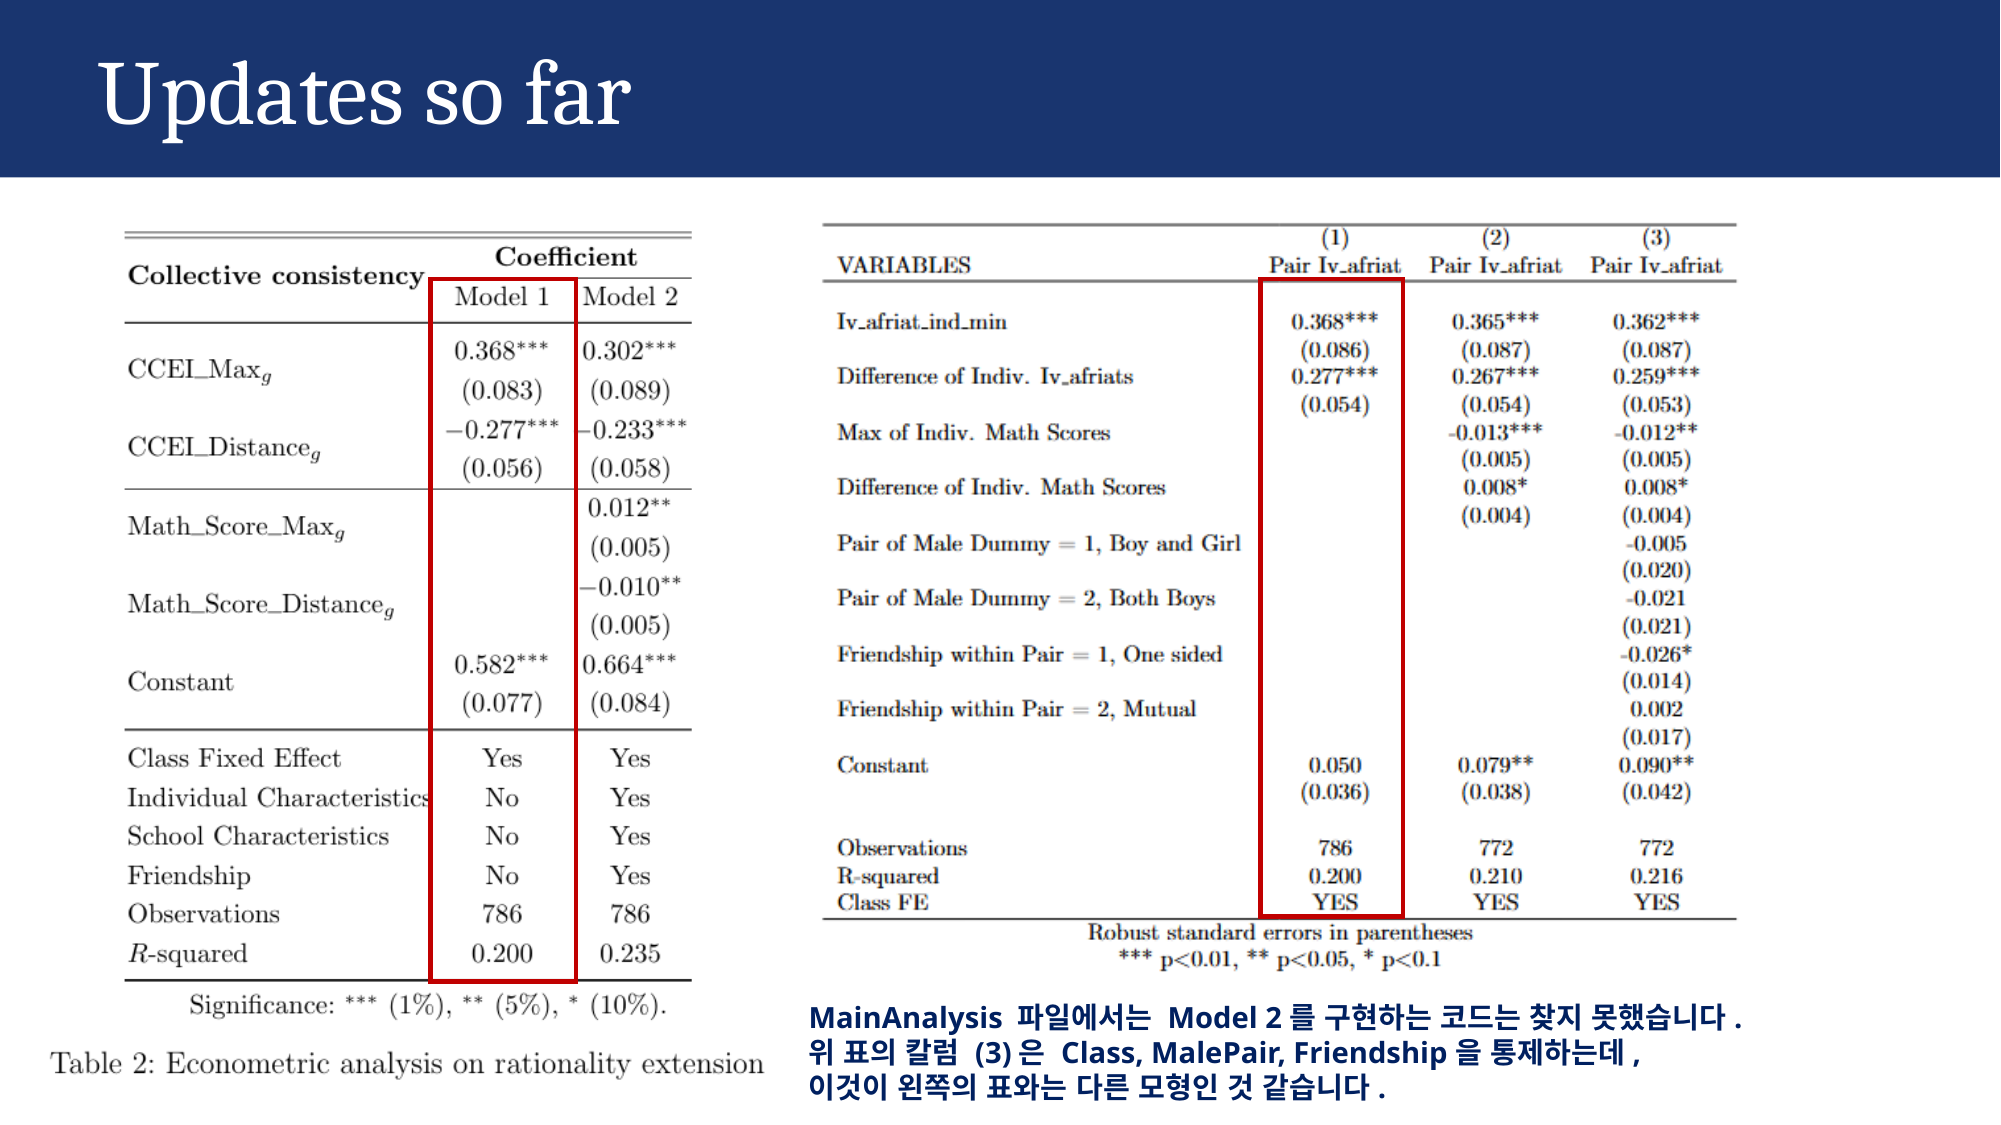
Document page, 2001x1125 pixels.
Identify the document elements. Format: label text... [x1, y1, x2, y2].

text_box Updates so far [82, 25, 1938, 151]
picture [41, 1042, 770, 1085]
picture [105, 213, 717, 1032]
text_box MainAnalysis 파일에서는 Model 2를 구현하는 코드는 찾지 못했습니다. 위 표의 칼럼 (3)은 Class, MalePair, Friendship을 통제하는데, 이것이 왼쪽의 표와는 다른 모형인 것 같습니다. [793, 992, 1938, 1112]
text_box [0, 0, 2000, 178]
picture [811, 202, 1753, 982]
